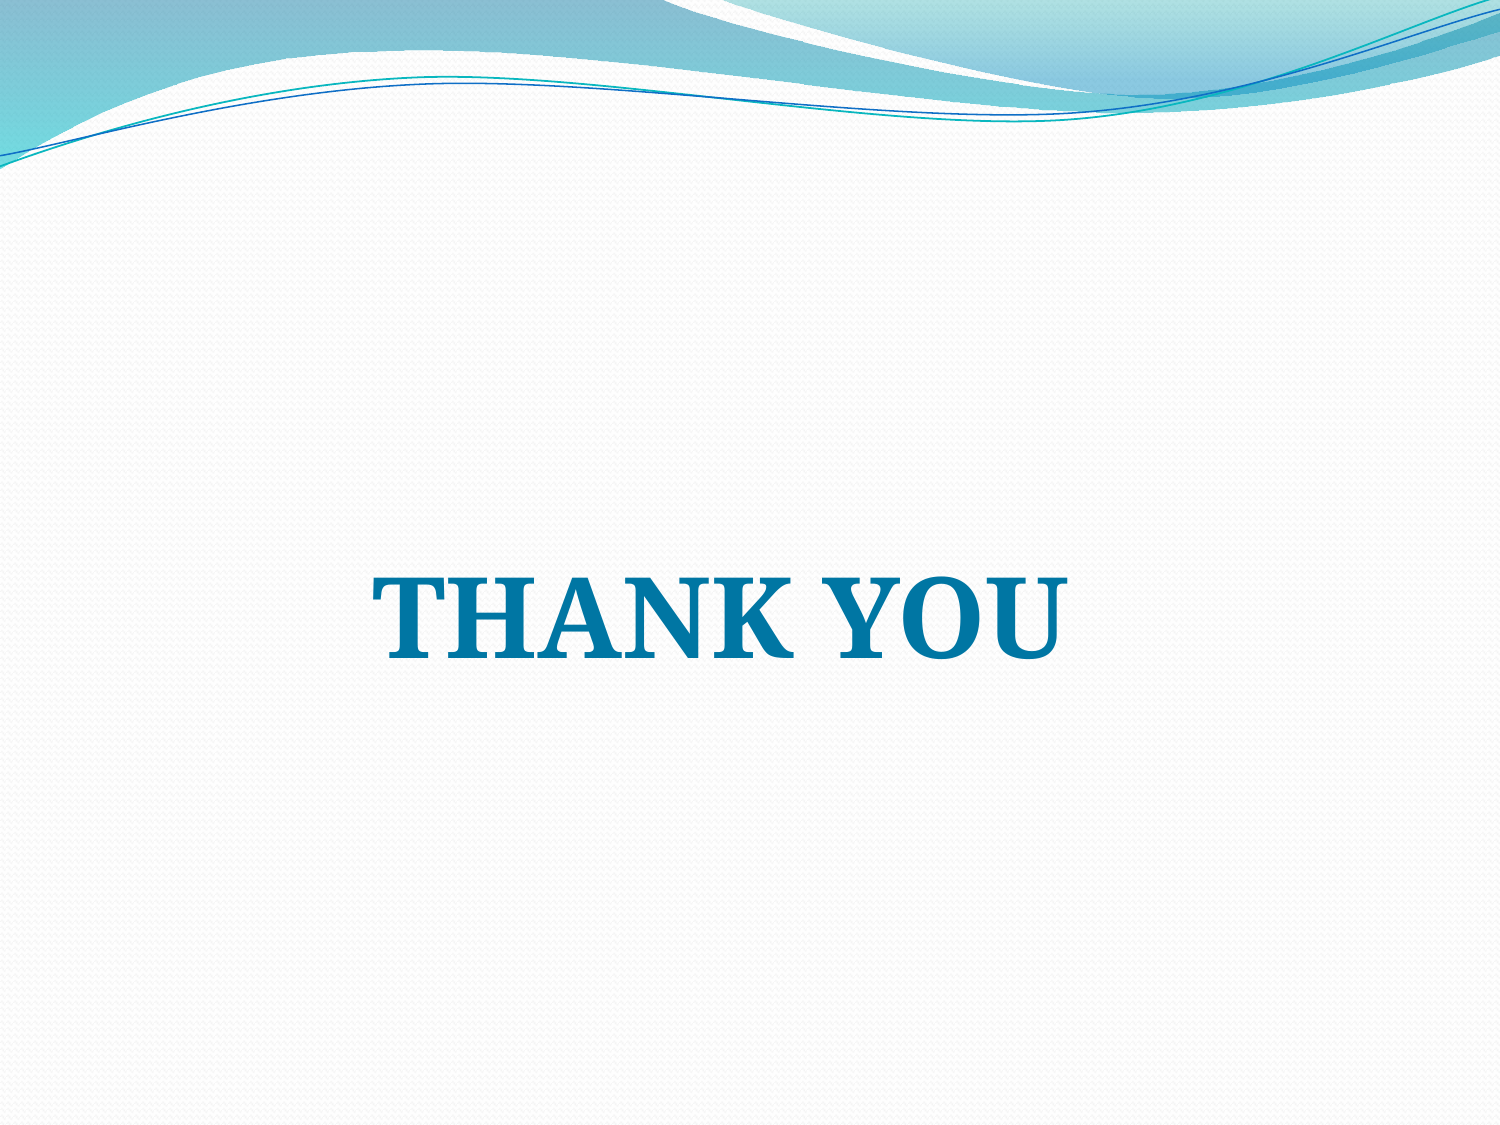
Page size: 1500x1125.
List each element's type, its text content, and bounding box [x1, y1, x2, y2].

list THANK YOU [17, 538, 1425, 1038]
